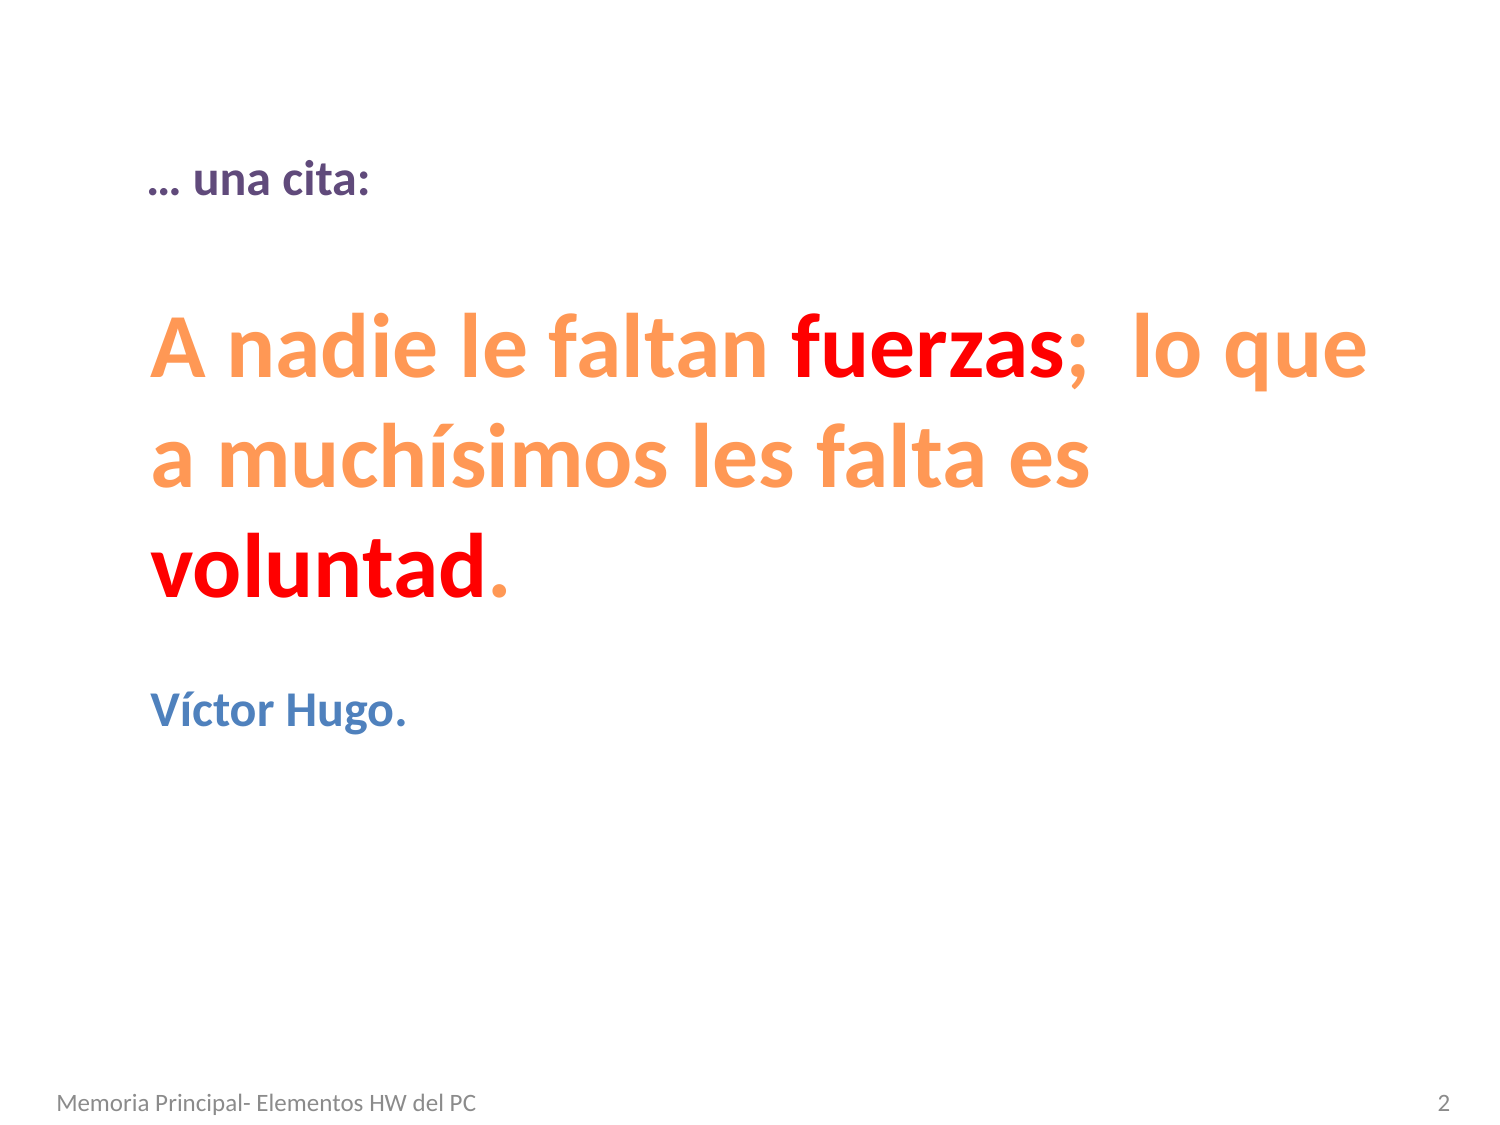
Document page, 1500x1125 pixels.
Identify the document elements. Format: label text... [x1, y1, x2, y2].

footer Memoria Principal- Elementos HW del PC [41, 1082, 964, 1122]
text_box … una cita: [131, 138, 1407, 213]
text_box A nadie le faltan fuerzas; lo que a muchísimos les falta es voluntad. Víctor Hugo. [135, 278, 1412, 744]
slide_number 2 [1163, 1080, 1472, 1123]
